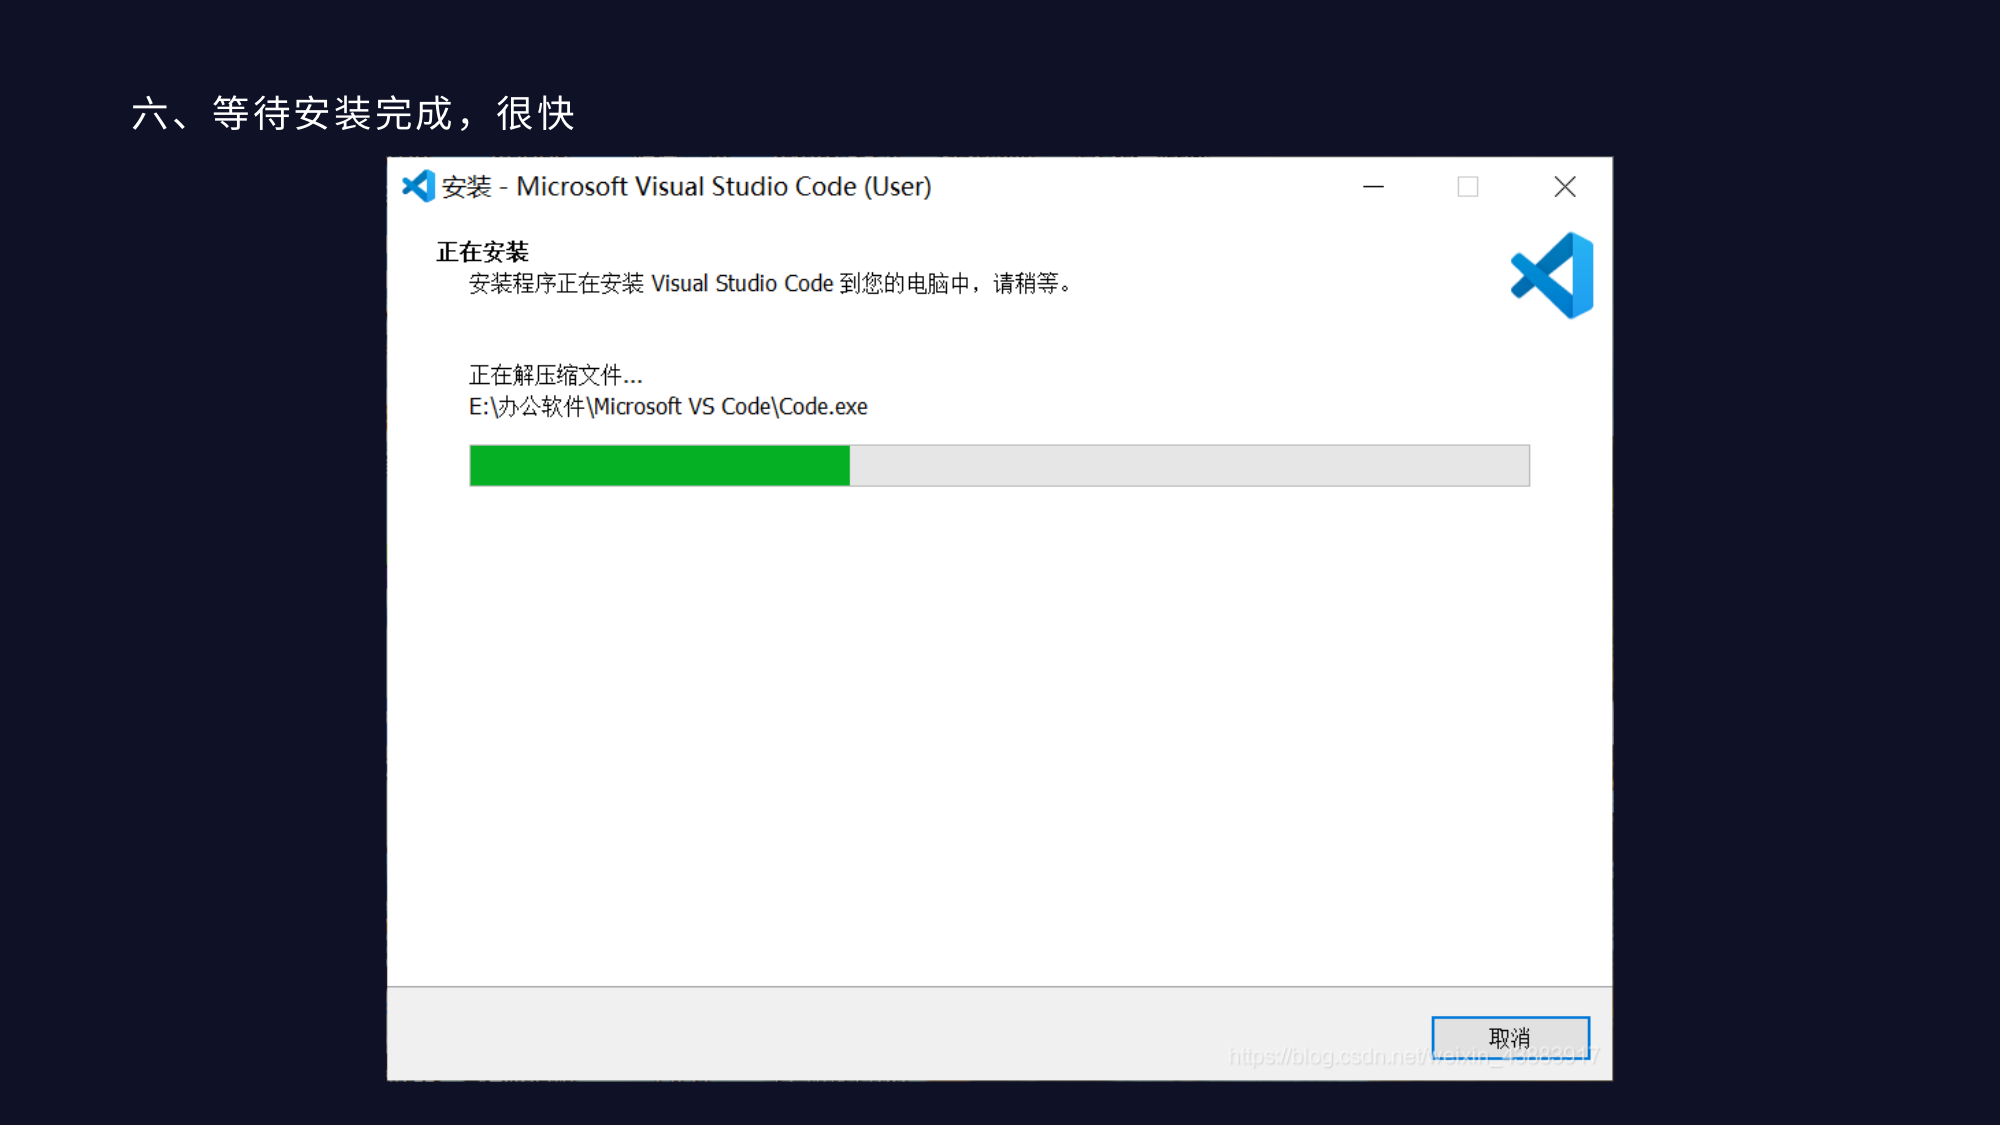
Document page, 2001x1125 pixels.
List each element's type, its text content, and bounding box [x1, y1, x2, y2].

picture [386, 156, 1614, 1082]
list 六、等待安装完成，很快 [116, 68, 1917, 850]
